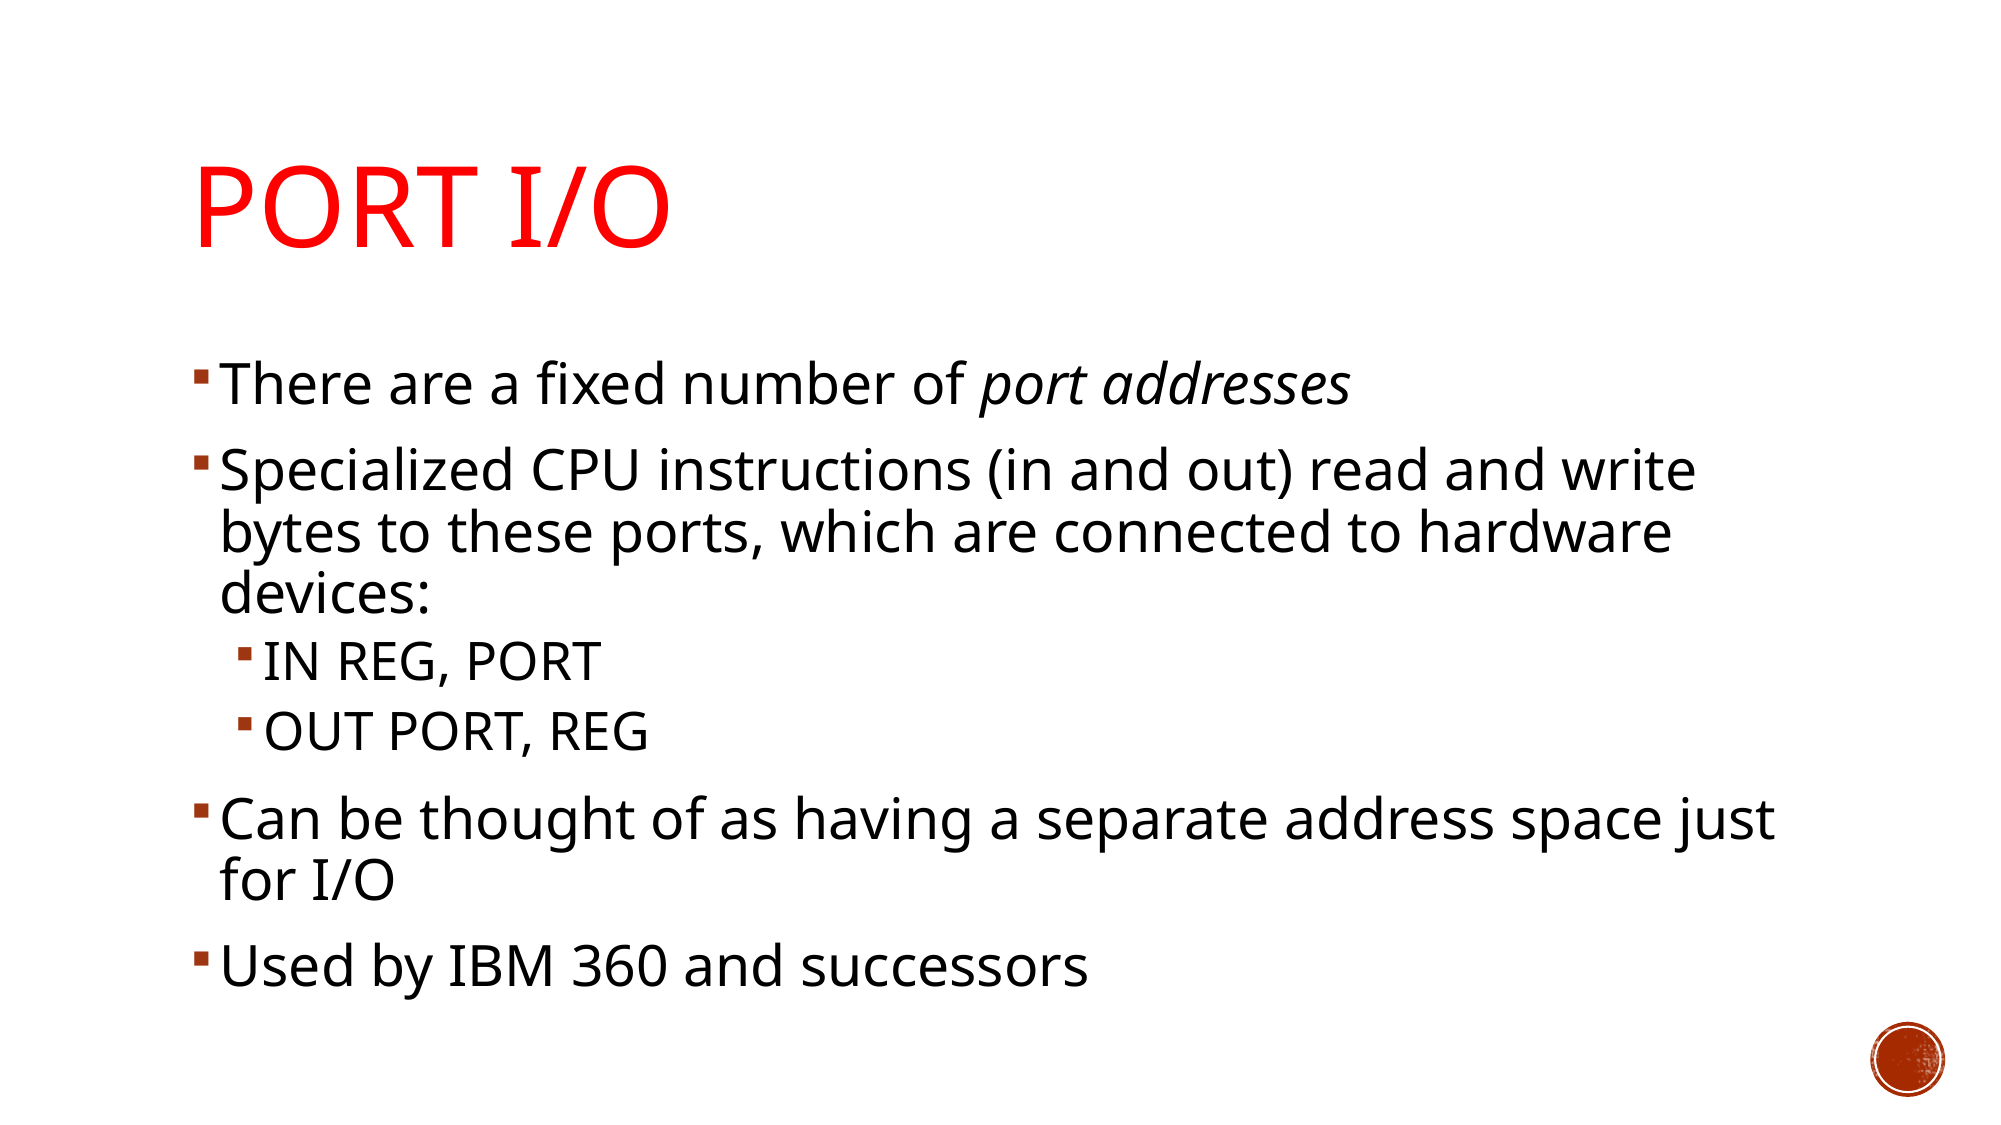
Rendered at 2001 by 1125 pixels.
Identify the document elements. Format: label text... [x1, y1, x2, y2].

list There are a fixed number of port addresses Specialized CPU instructions (in and out) read and write bytes to these ports, which are connected to hardware devices: IN REG, PORT OUT PORT, REG Can be thought of as having a separate address space just for I/O Used by IBM 360 and successors [175, 348, 1826, 1013]
title Port I/O [175, 79, 1826, 344]
